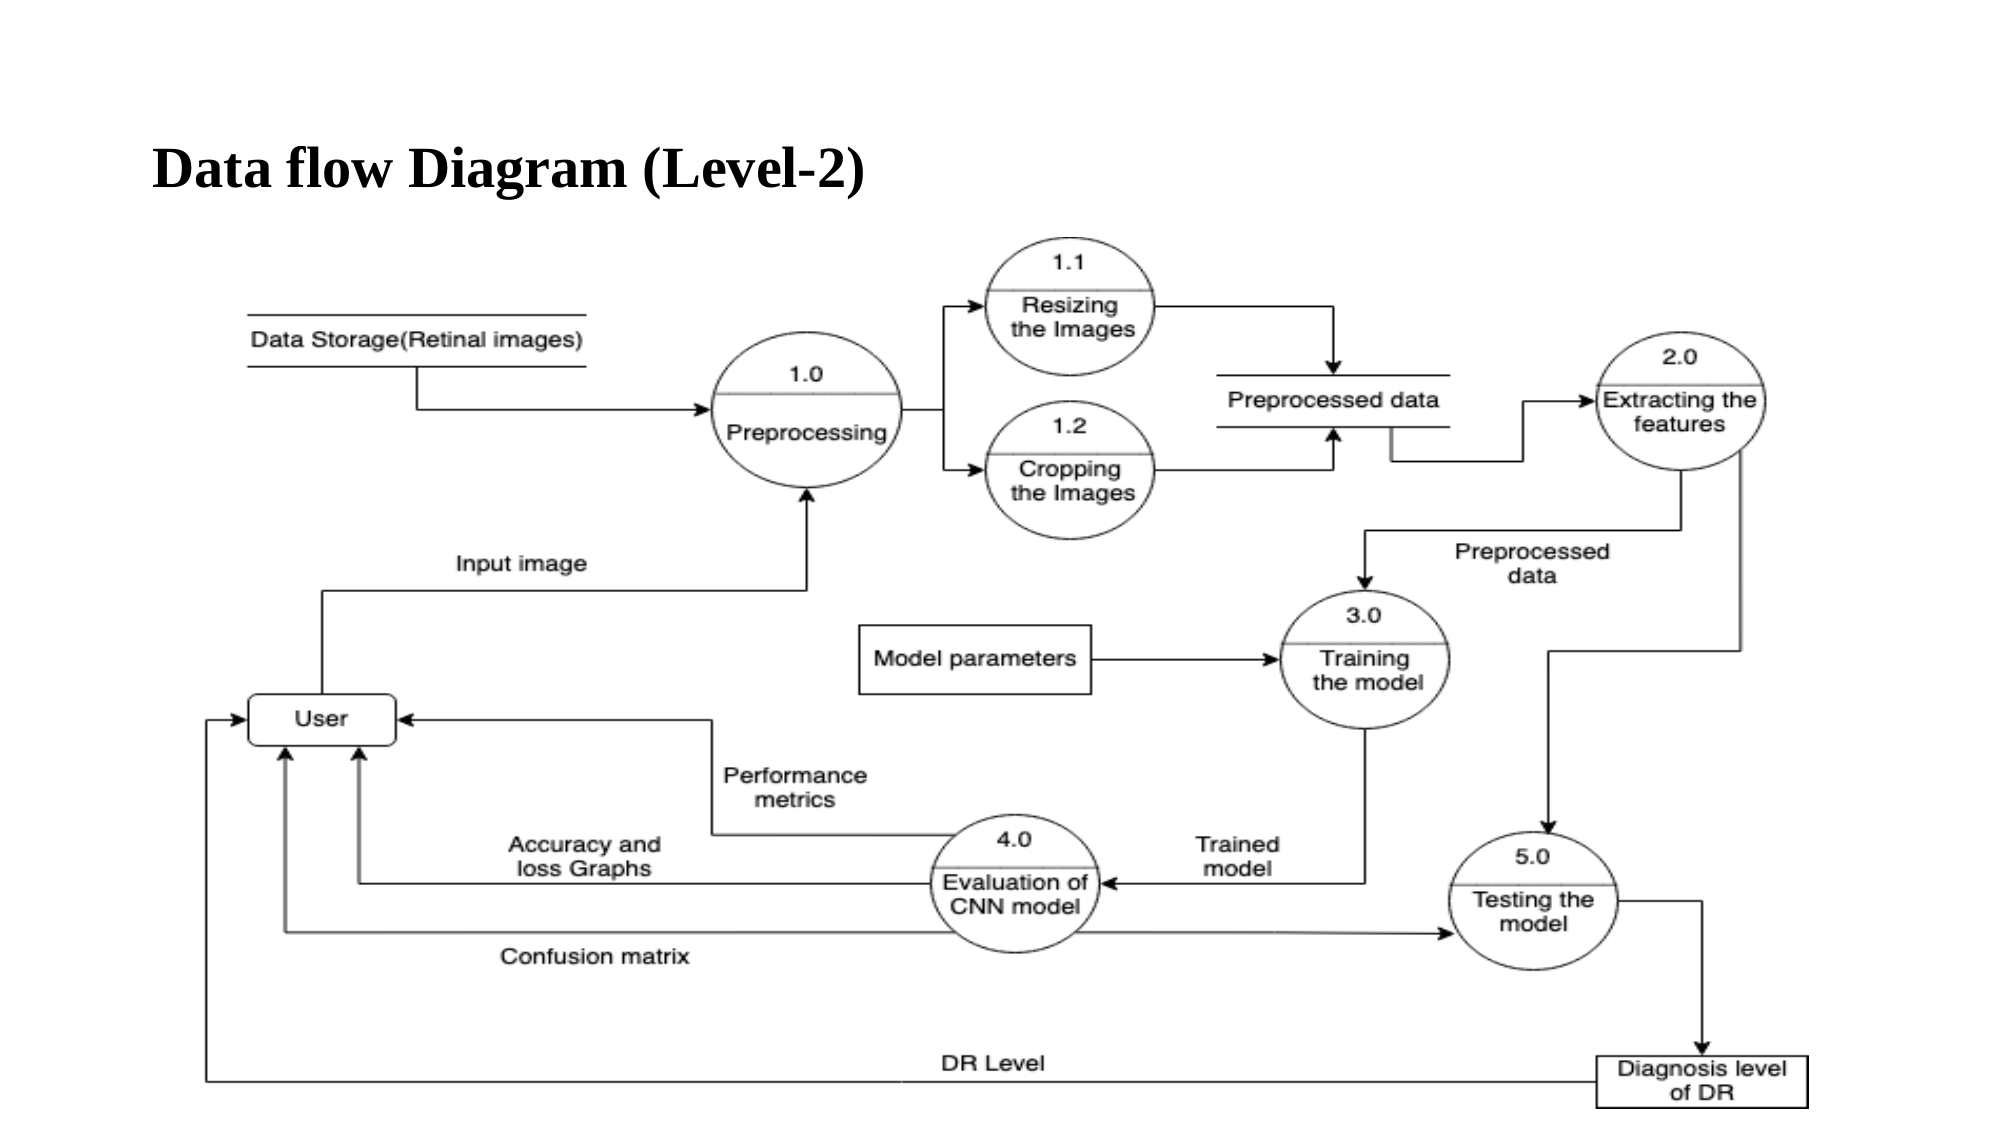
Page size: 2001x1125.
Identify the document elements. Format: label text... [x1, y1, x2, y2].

picture [191, 237, 1809, 1109]
title Data flow Diagram (Level-2) [137, 59, 1863, 278]
